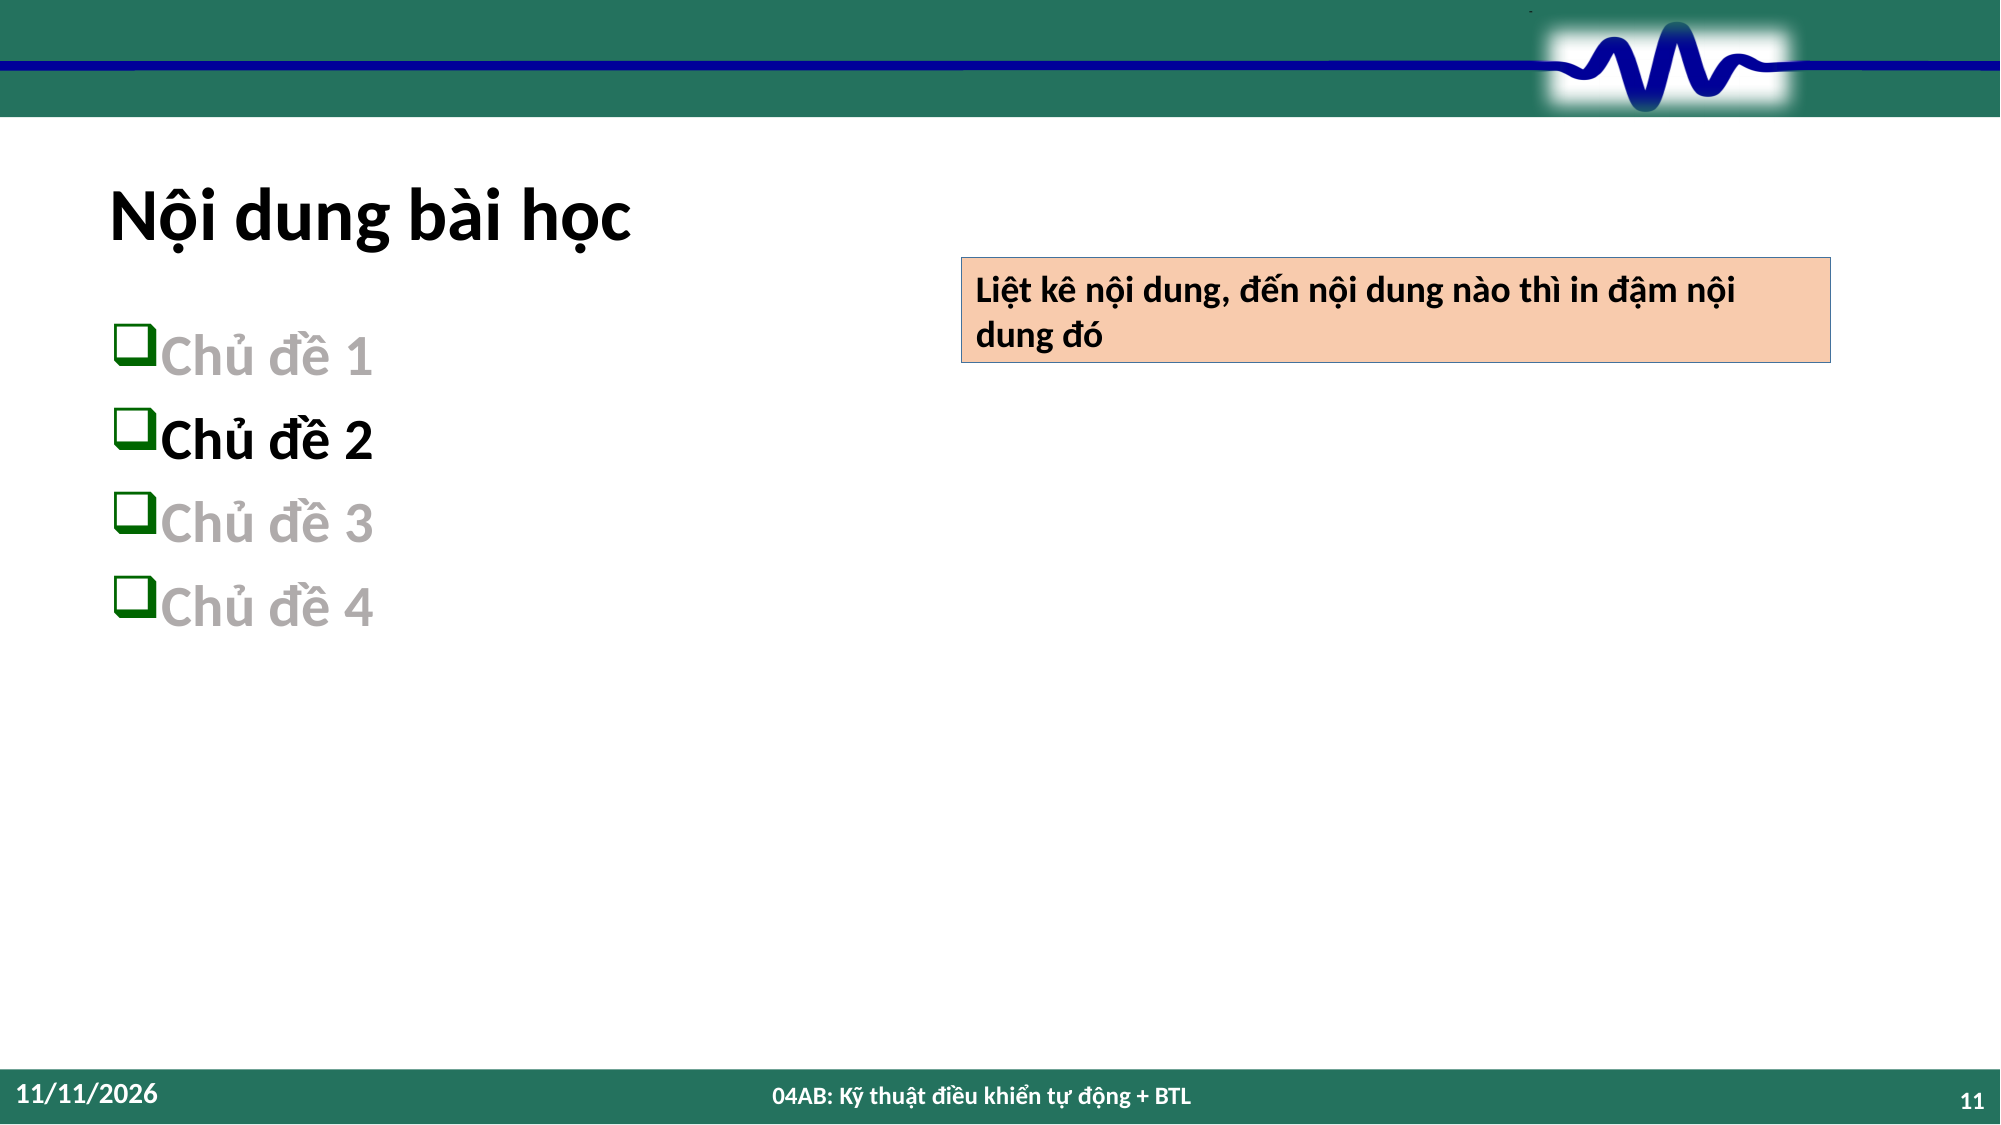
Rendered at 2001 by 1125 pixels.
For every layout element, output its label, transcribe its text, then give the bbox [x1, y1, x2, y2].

title Nội dung bài học [94, 116, 1924, 316]
text_box Liệt kê nội dung, đến nội dung nào thì in đậm nội dung đó [961, 257, 1831, 363]
list Chủ đề 1 Chủ đề 2 Chủ đề 3 Chủ đề 4 [94, 317, 1924, 1066]
picture [1552, 34, 1786, 102]
footer 04AB: Kỹ thuật điều khiển tự động + BTL [644, 1066, 1320, 1125]
slide_number 11 [1550, 1069, 2000, 1125]
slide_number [0, 1065, 450, 1120]
